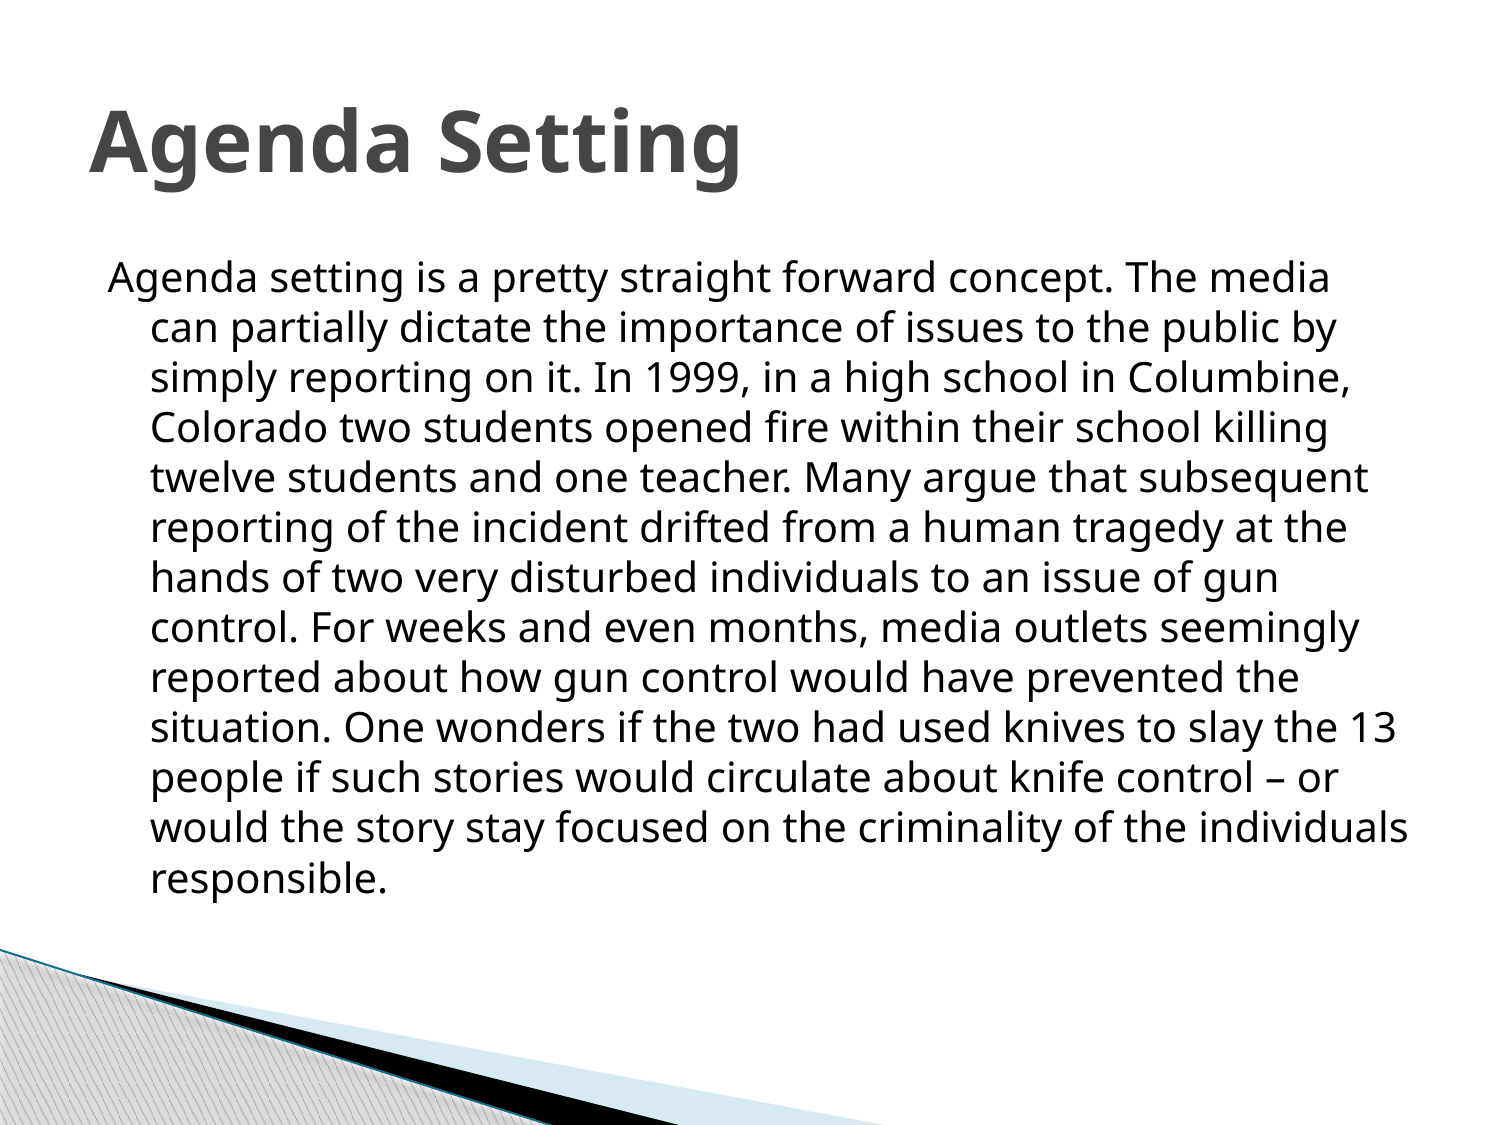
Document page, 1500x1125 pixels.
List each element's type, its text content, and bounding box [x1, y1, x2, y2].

title Agenda Setting [75, 45, 1425, 233]
list Agenda setting is a pretty straight forward concept. The media can partially dictate the importance of issues to the public by simply reporting on it. In 1999, in a high school in Columbine, Colorado two students opened fire within their school killing twelve students and one teacher. Many argue that subsequent reporting of the incident drifted from a human tragedy at the hands of two very disturbed individuals to an issue of gun control. For weeks and even months, media outlets seemingly reported about how gun control would have prevented the situation. One wonders if the two had used knives to slay the 13 people if such stories would circulate about knife control – or would the story stay focused on the criminality of the individuals responsible. [75, 243, 1425, 986]
